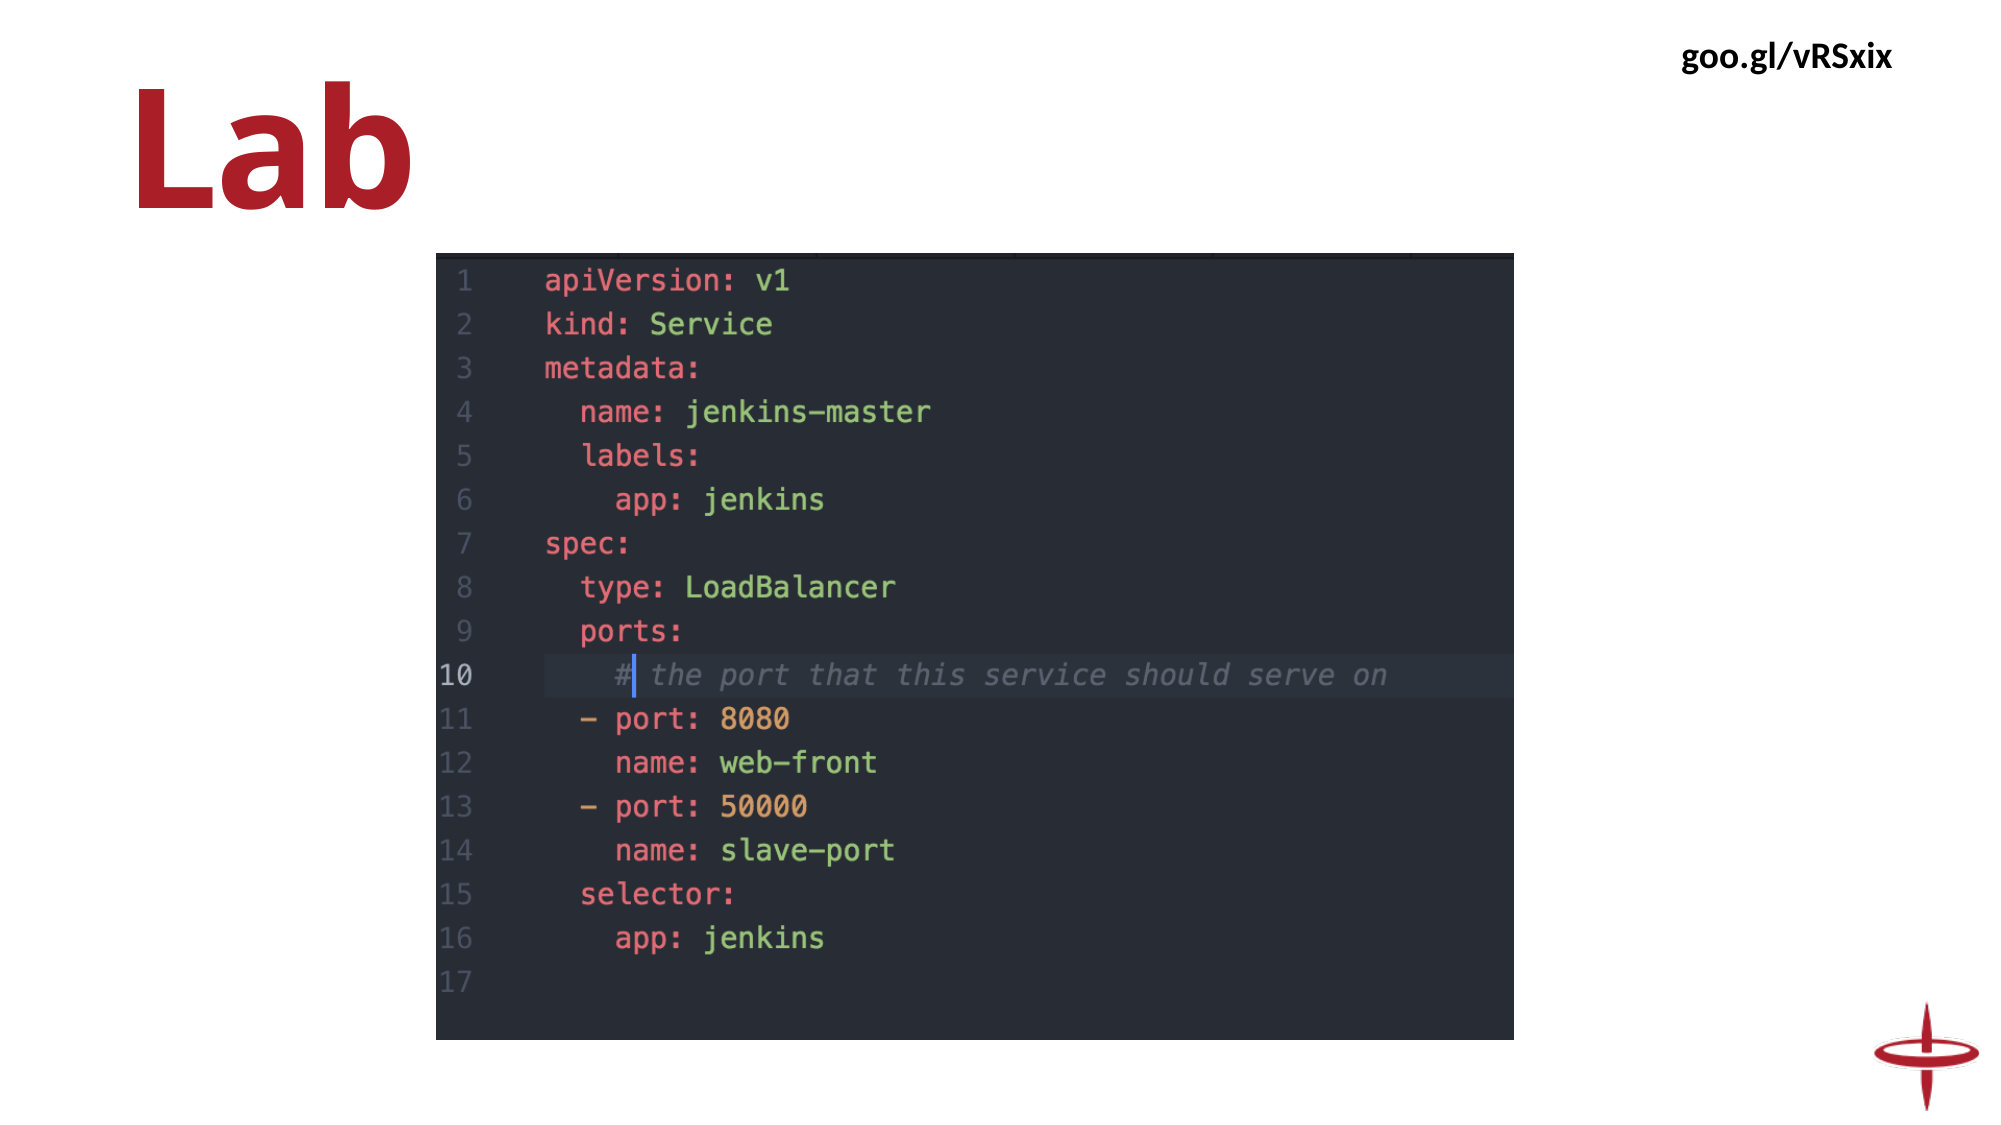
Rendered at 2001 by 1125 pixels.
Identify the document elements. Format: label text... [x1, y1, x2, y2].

text_box Lab [109, 46, 1884, 253]
text_box goo.gl/vRSxix [1666, 23, 1934, 84]
picture [1872, 1001, 1980, 1111]
text_box [132, 259, 1830, 1062]
picture [436, 253, 1515, 1040]
